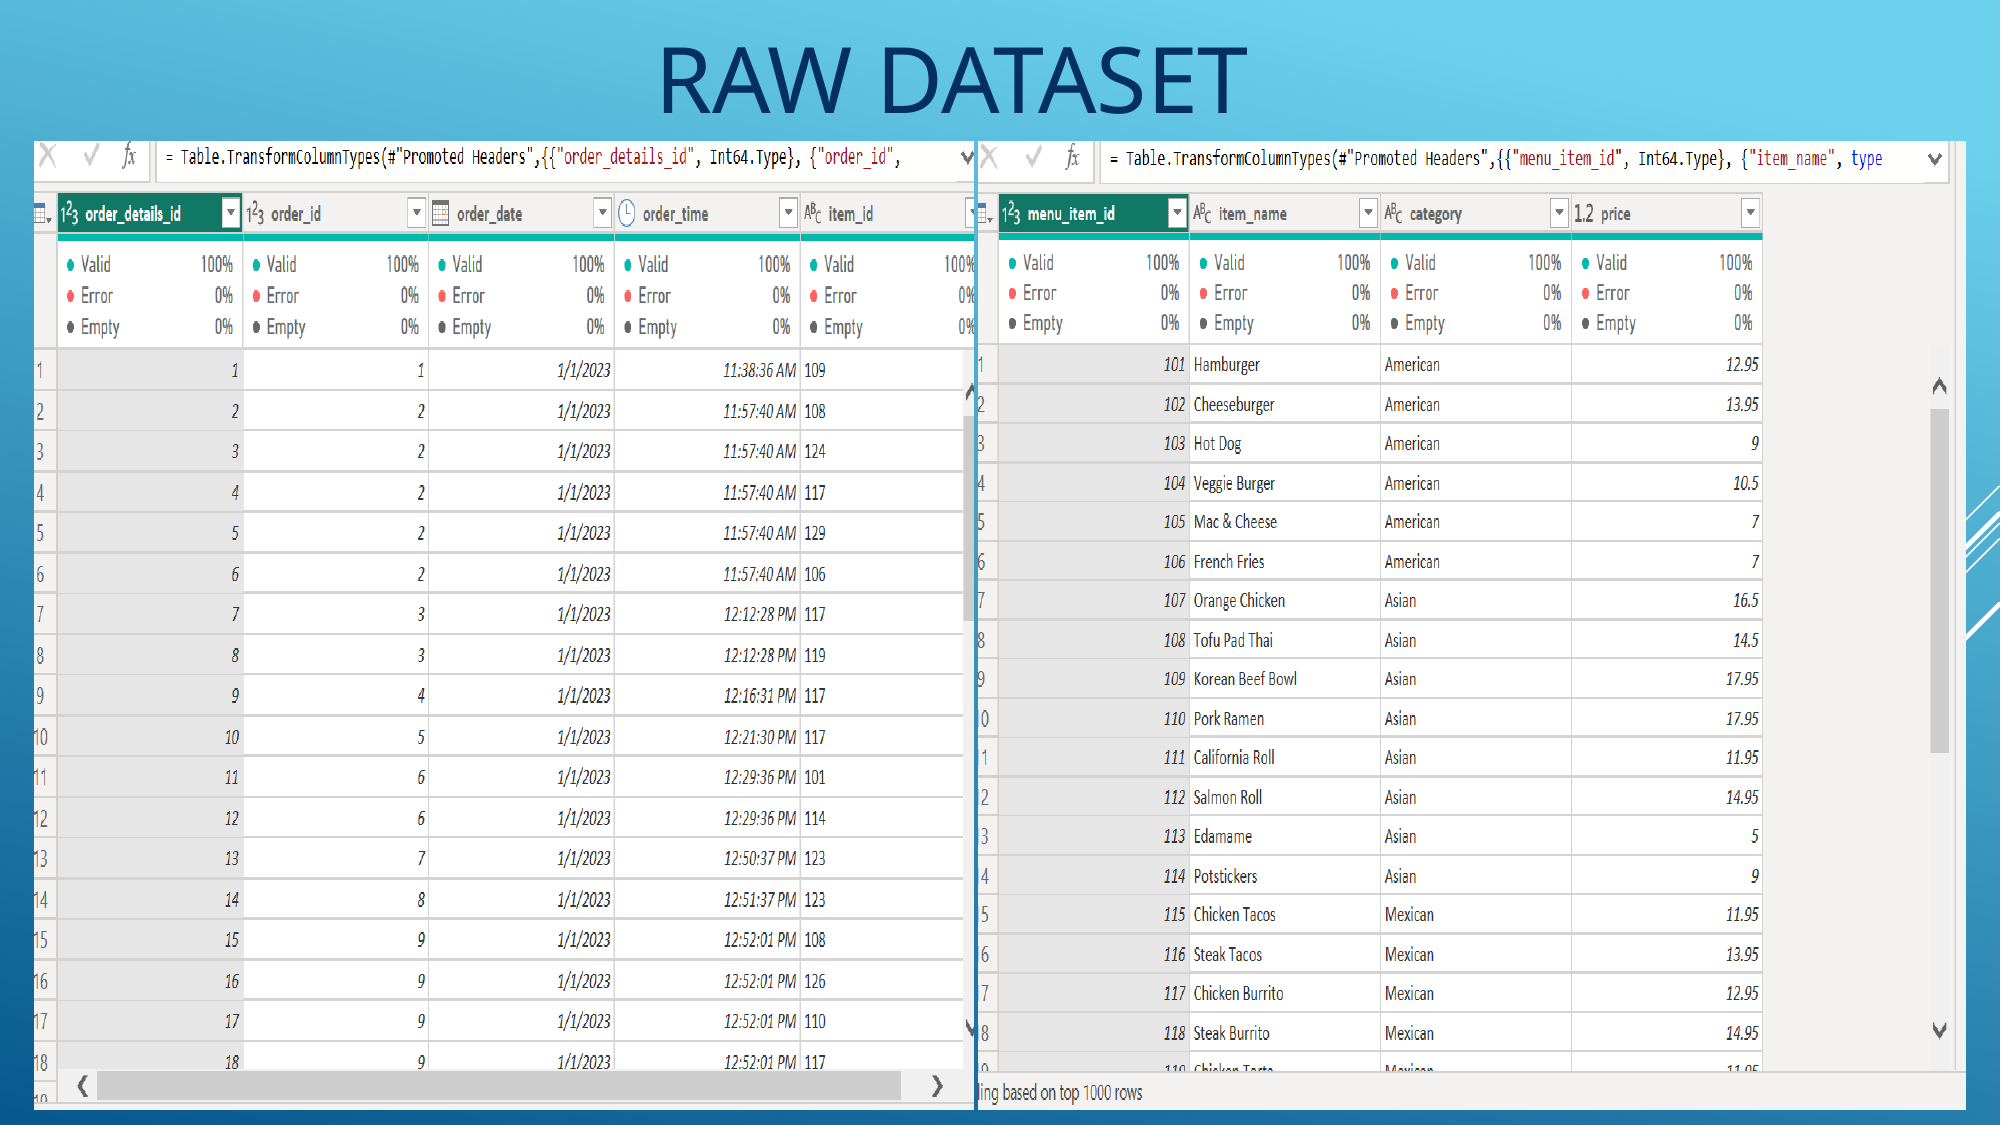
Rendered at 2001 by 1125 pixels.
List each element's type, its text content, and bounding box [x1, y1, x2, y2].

text_box [974, 487, 978, 638]
picture [34, 141, 974, 1111]
picture [978, 141, 1966, 1111]
text_box RAW DATASET [419, 14, 1485, 140]
